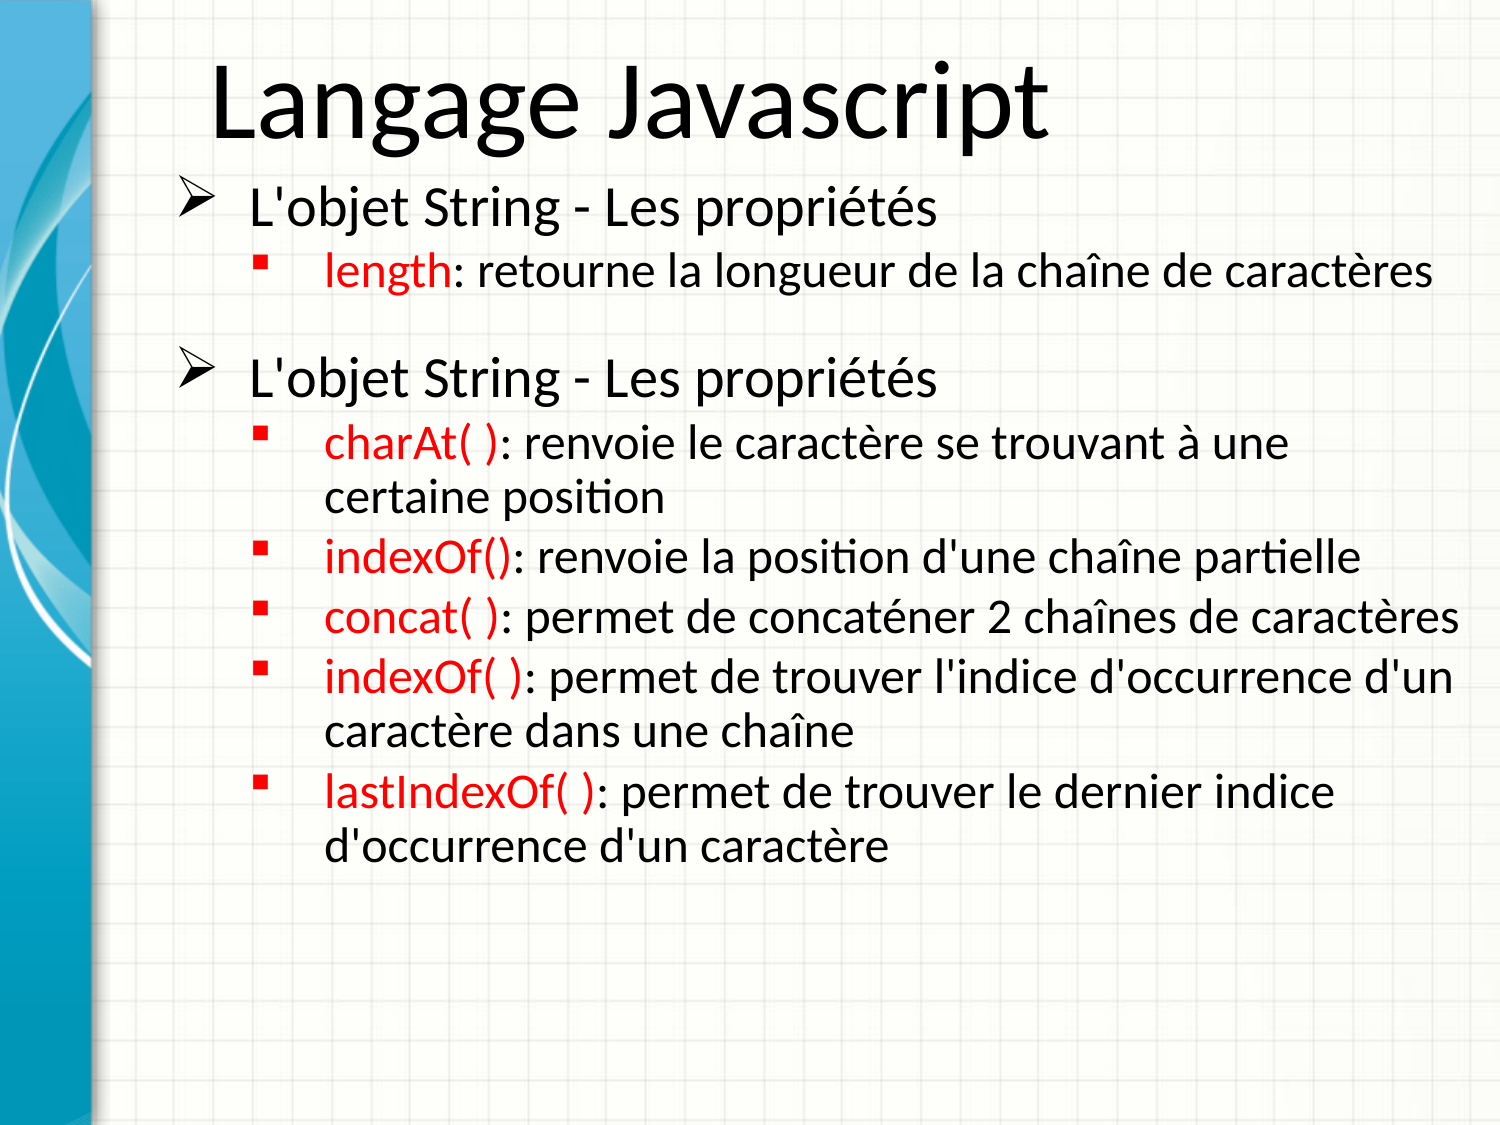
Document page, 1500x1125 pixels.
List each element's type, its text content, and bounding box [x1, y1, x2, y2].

text_box Langage Javascript [194, 19, 1483, 160]
picture [0, 0, 1500, 1125]
text_box L'objet String - Les propriétés length: retourne la longueur de la chaîne de caractères L'objet String - Les propriétés charAt( ): renvoie le caractère se trouvant à une certaine position indexOf(): renvoie la position d'une chaîne partielle concat( ): permet de concaténer 2 chaînes de caractères indexOf( ): permet de trouver l'indice d'occurrence d'un caractère dans une chaîne lastIndexOf( ): permet de trouver le dernier indice d'occurrence d'un caractère [159, 160, 1483, 881]
